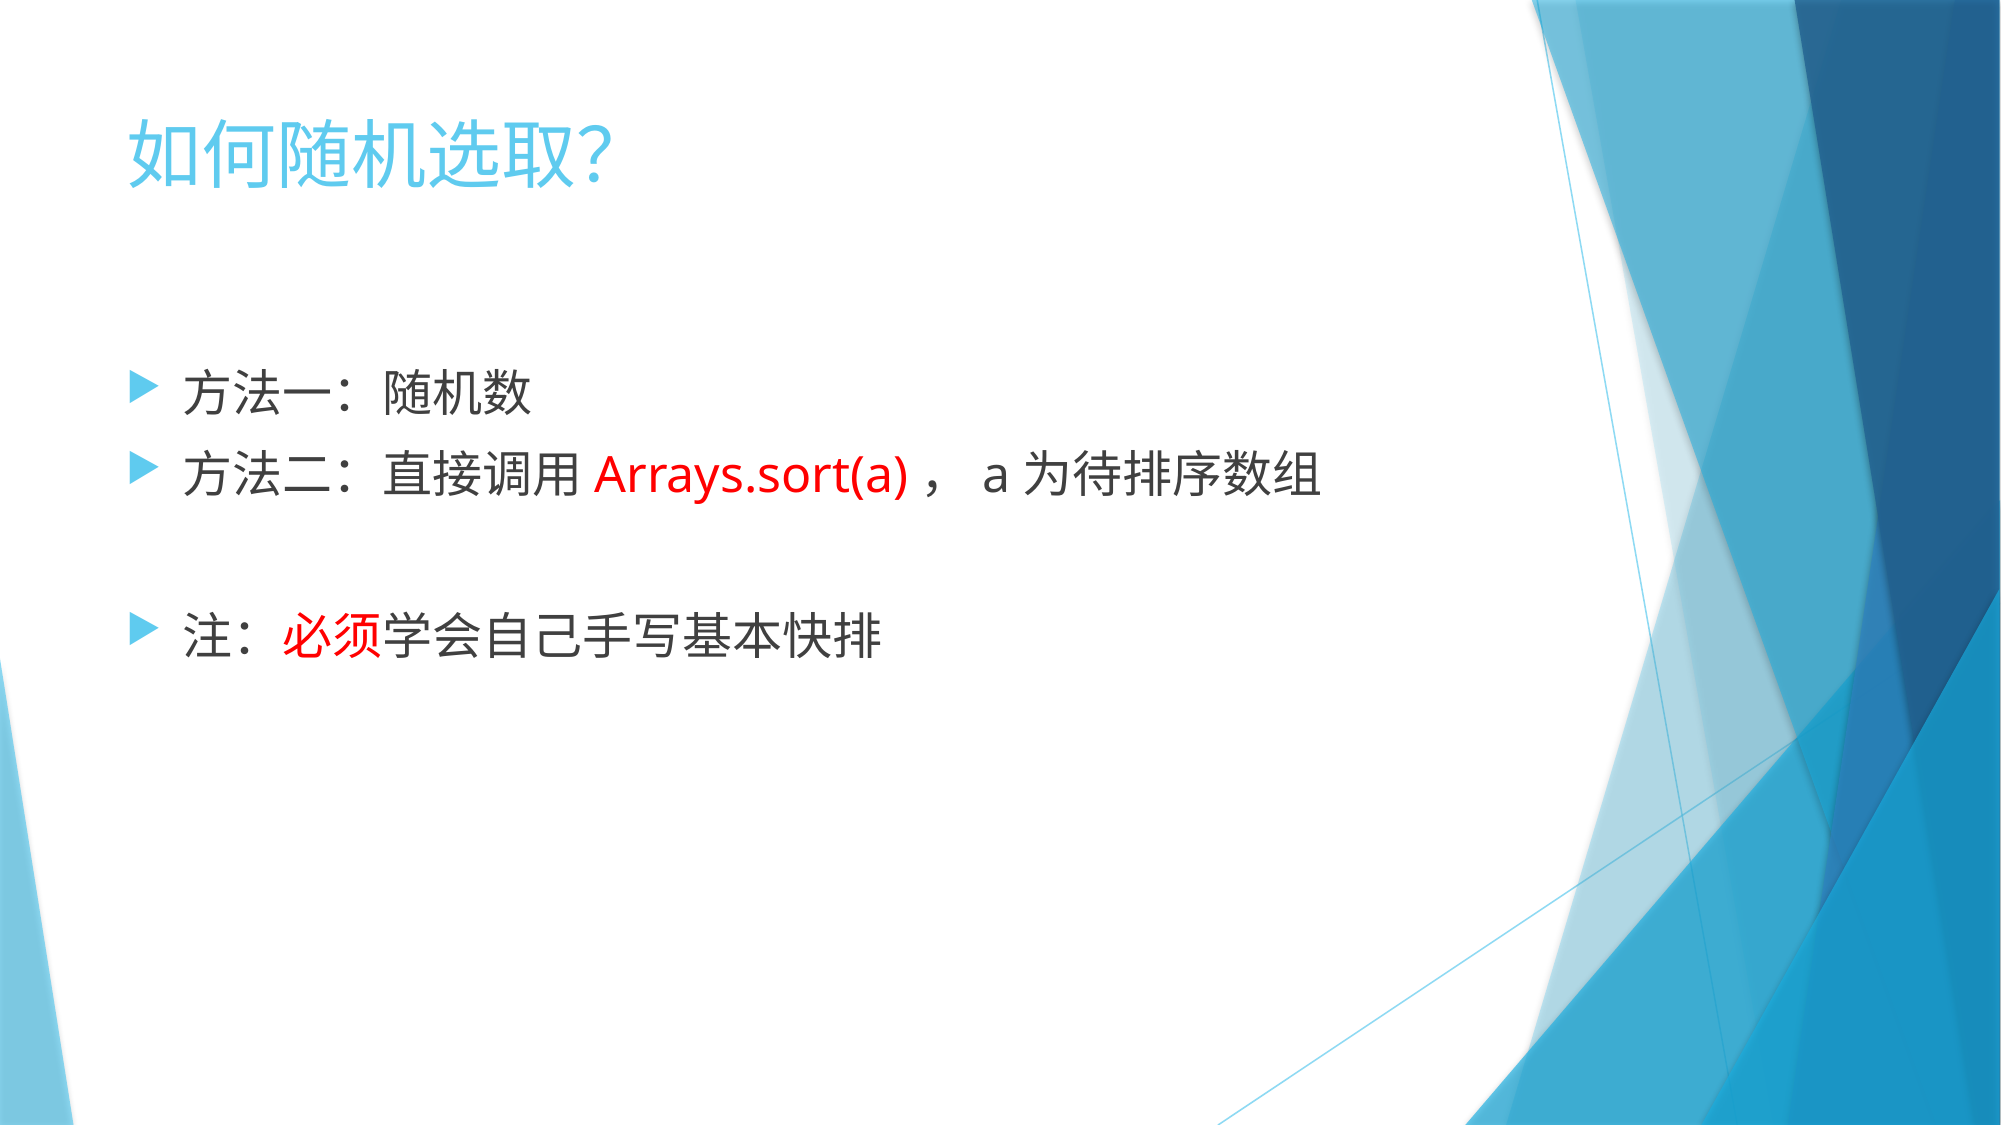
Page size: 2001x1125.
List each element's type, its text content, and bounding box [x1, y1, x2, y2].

title 如何随机选取？ [111, 99, 1522, 317]
list 方法一：随机数 方法二：直接调用Arrays.sort(a)，a为待排序数组 注：必须学会自己手写基本快排 [111, 354, 1522, 992]
